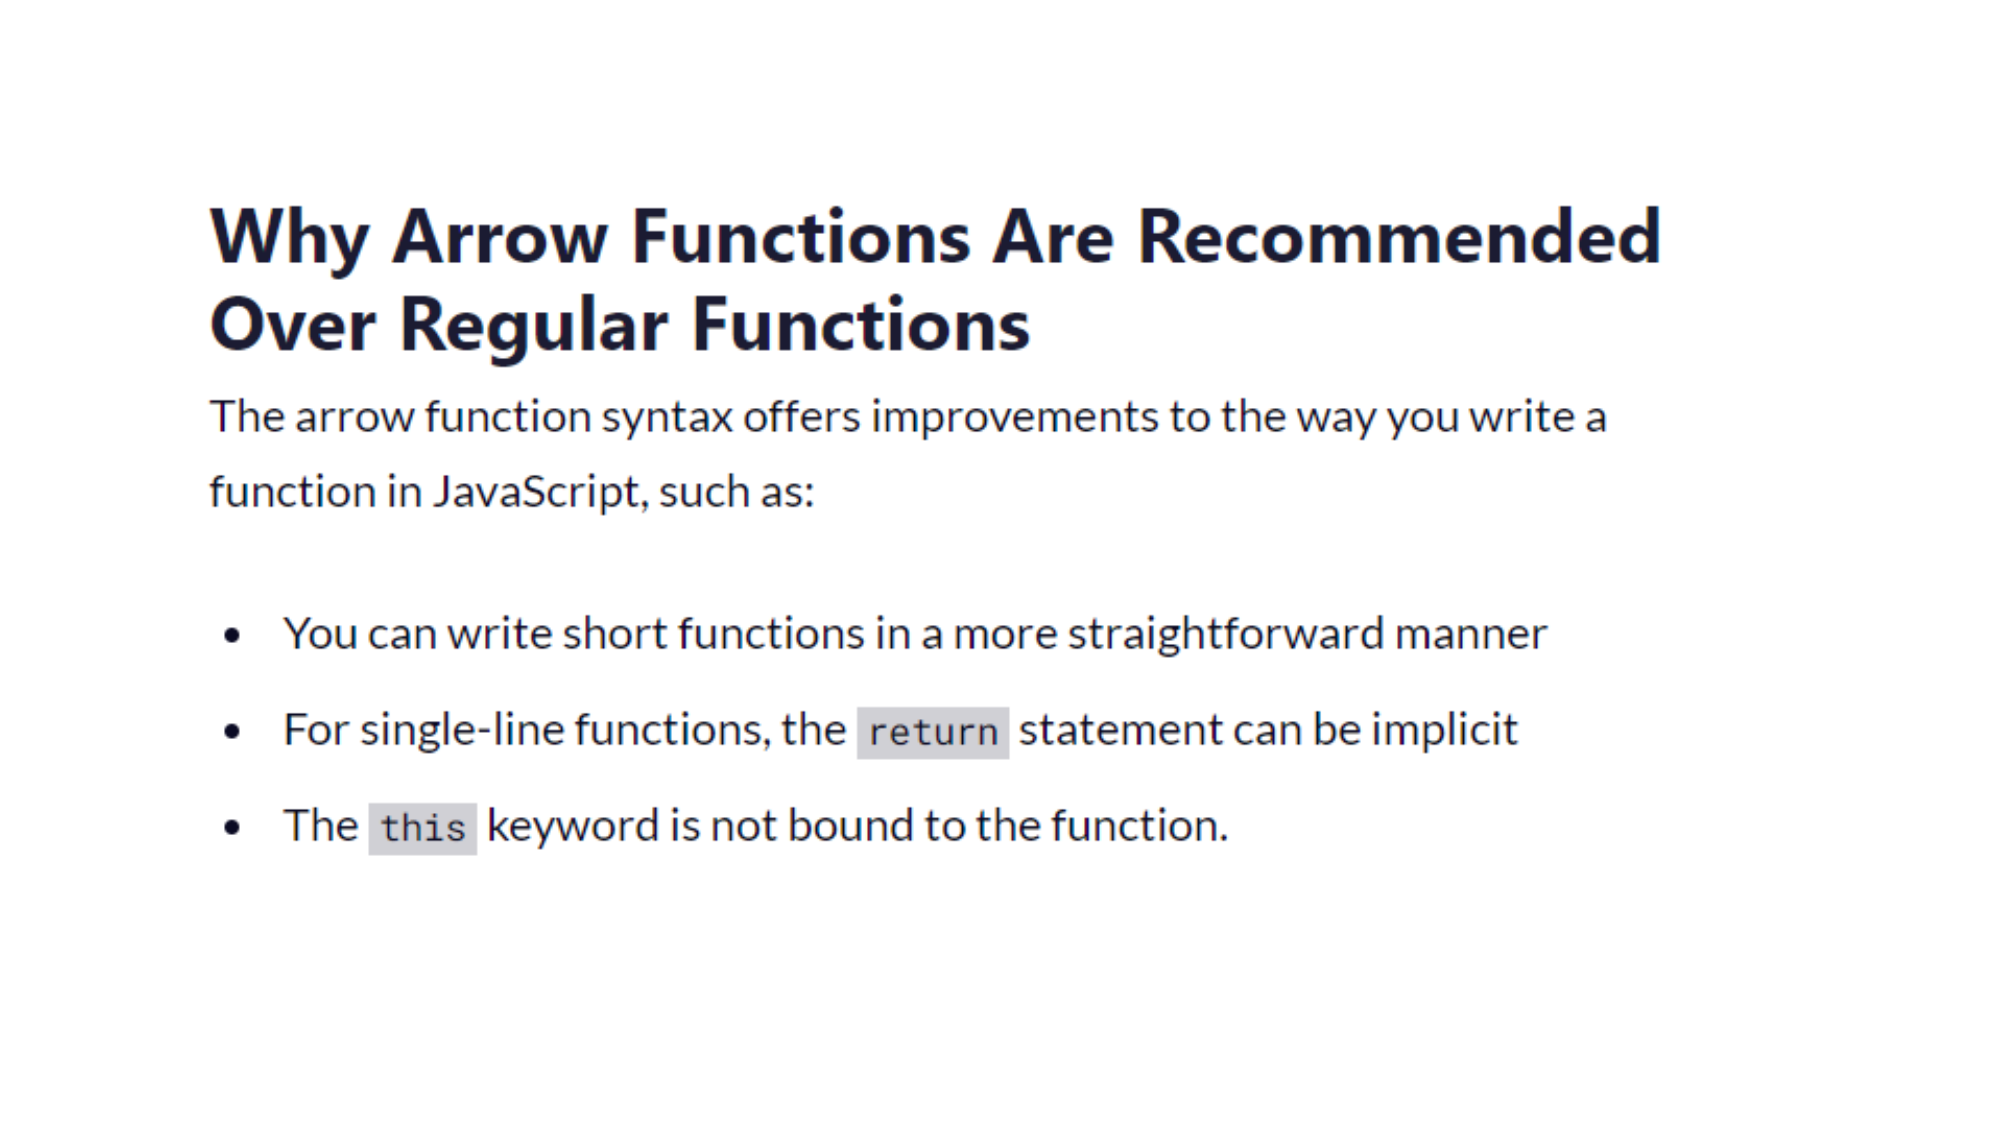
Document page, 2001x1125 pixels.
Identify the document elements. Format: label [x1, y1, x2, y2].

picture [198, 190, 1678, 931]
